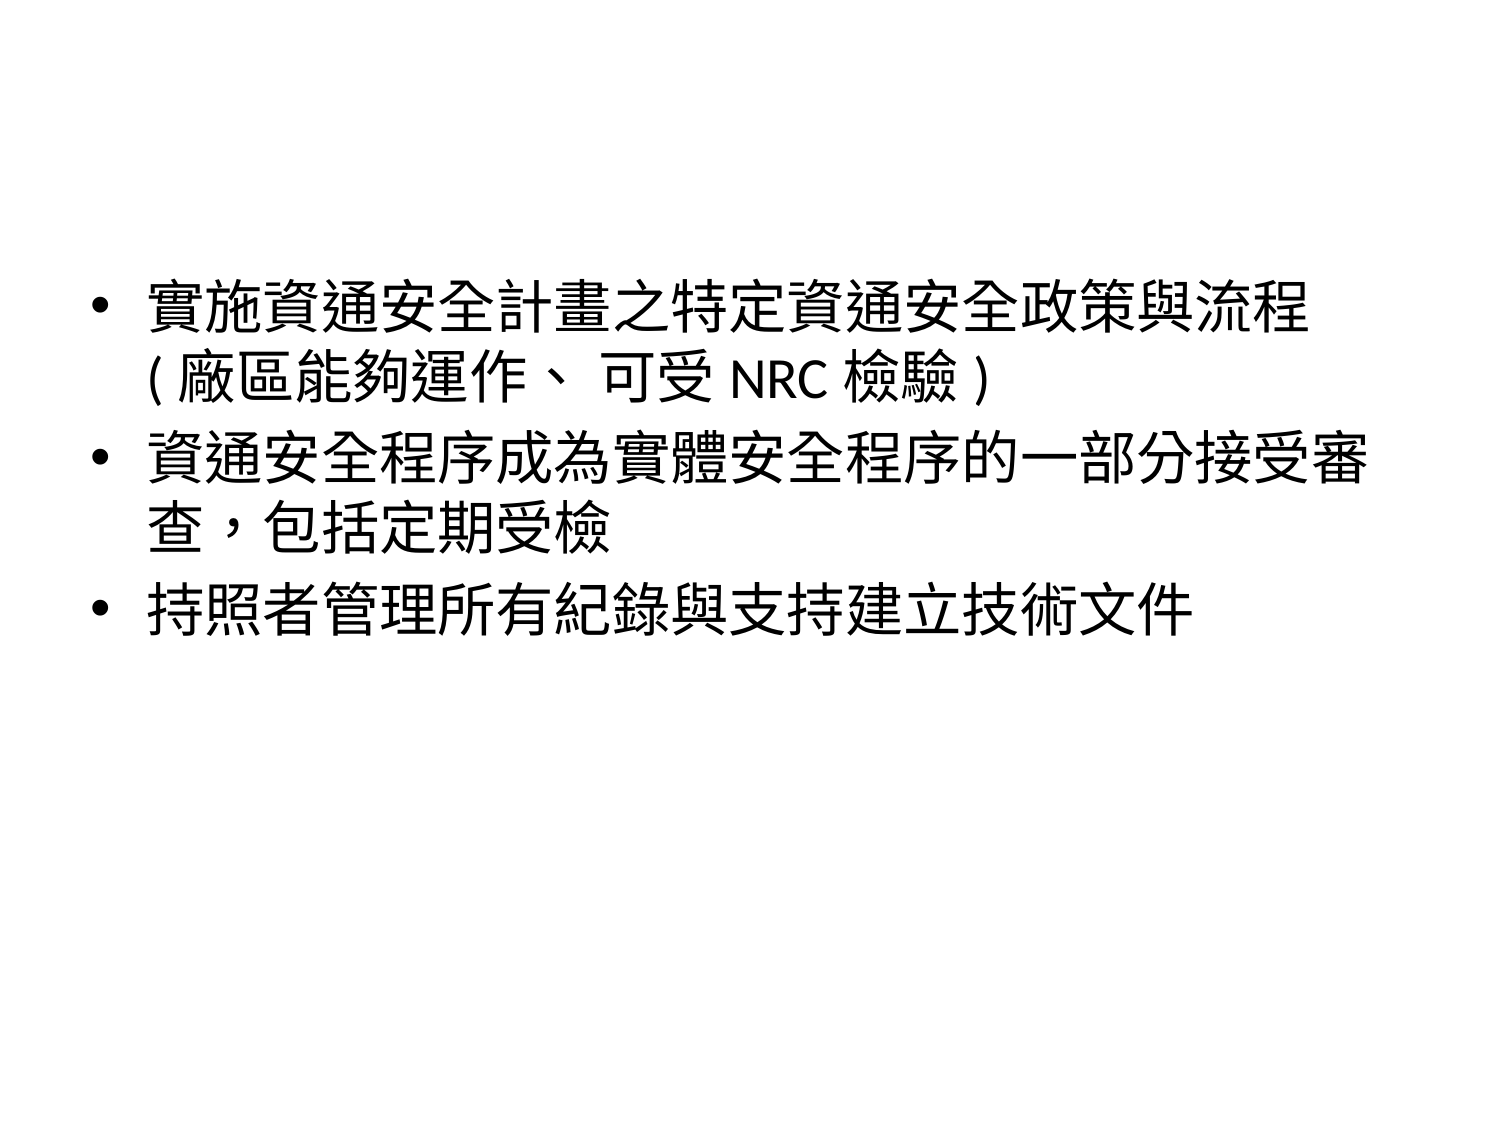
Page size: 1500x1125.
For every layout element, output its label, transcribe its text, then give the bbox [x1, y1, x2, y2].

list 實施資通安全計畫之特定資通安全政策與流程(廠區能夠運作、 可受NRC檢驗) 資通安全程序成為實體安全程序的一部分接受審查，包括定期受檢 持照者管理所有紀錄與支持建立技術文件 [75, 262, 1425, 1005]
